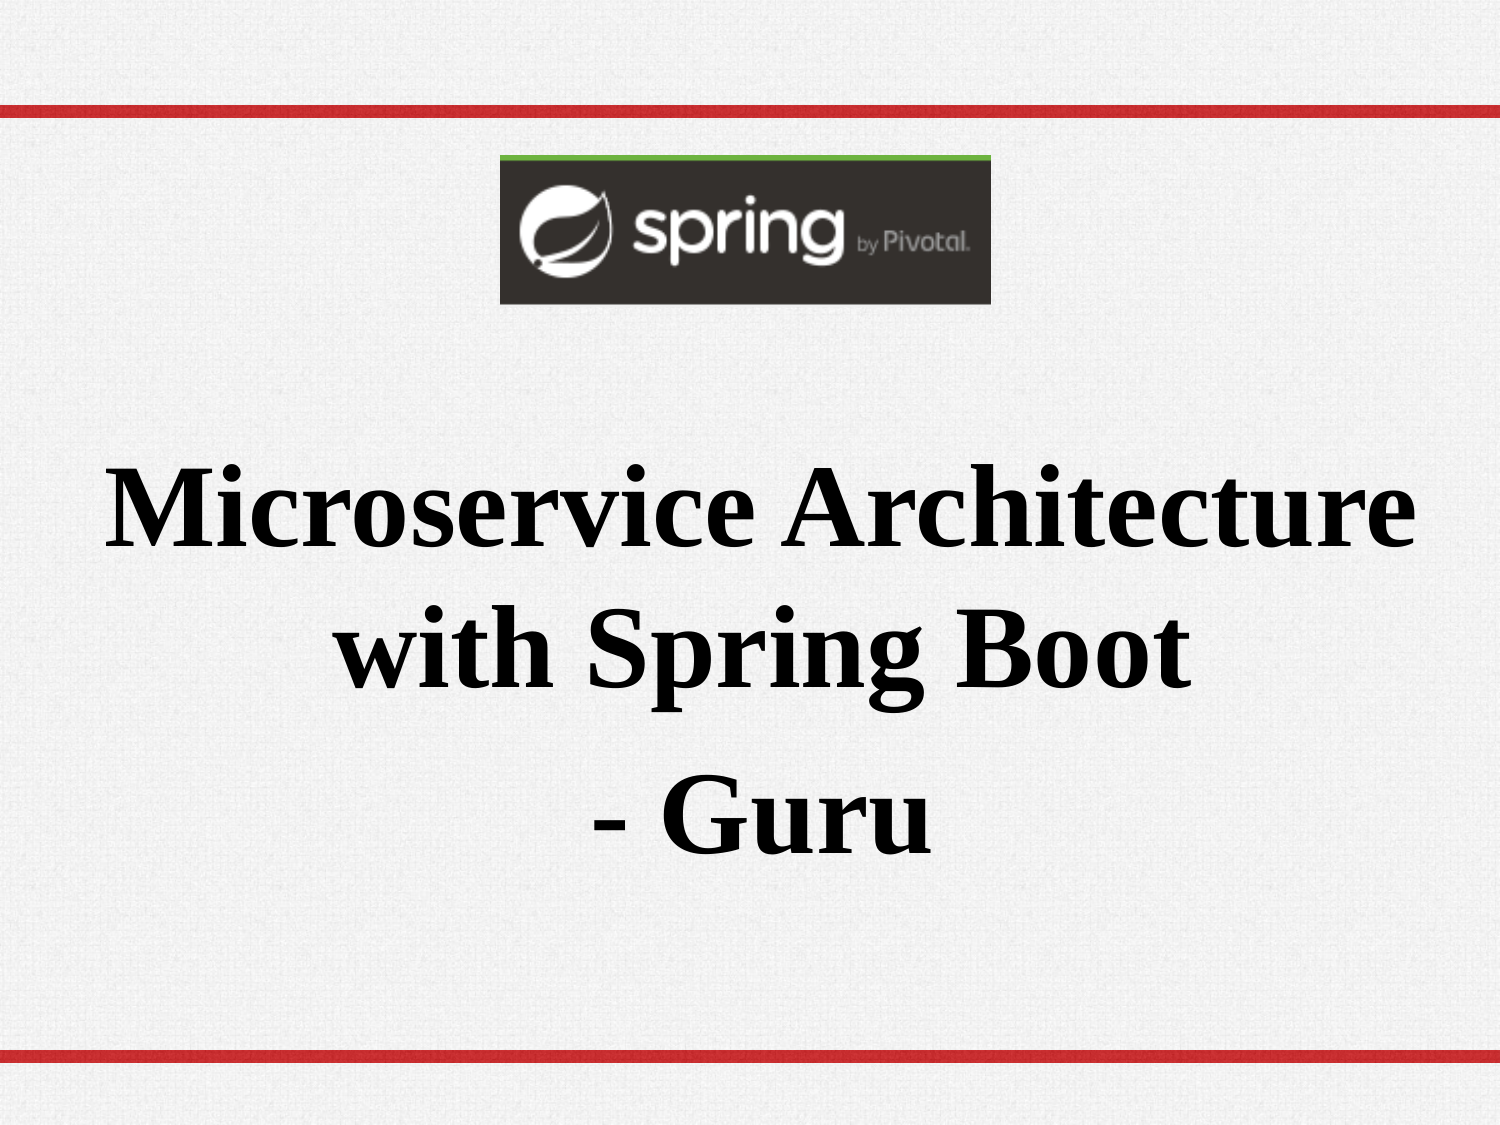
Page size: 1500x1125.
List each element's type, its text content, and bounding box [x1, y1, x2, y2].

list Microservice Architecture with Spring Boot - Guru [87, 162, 1438, 905]
picture [0, 0, 1500, 1125]
